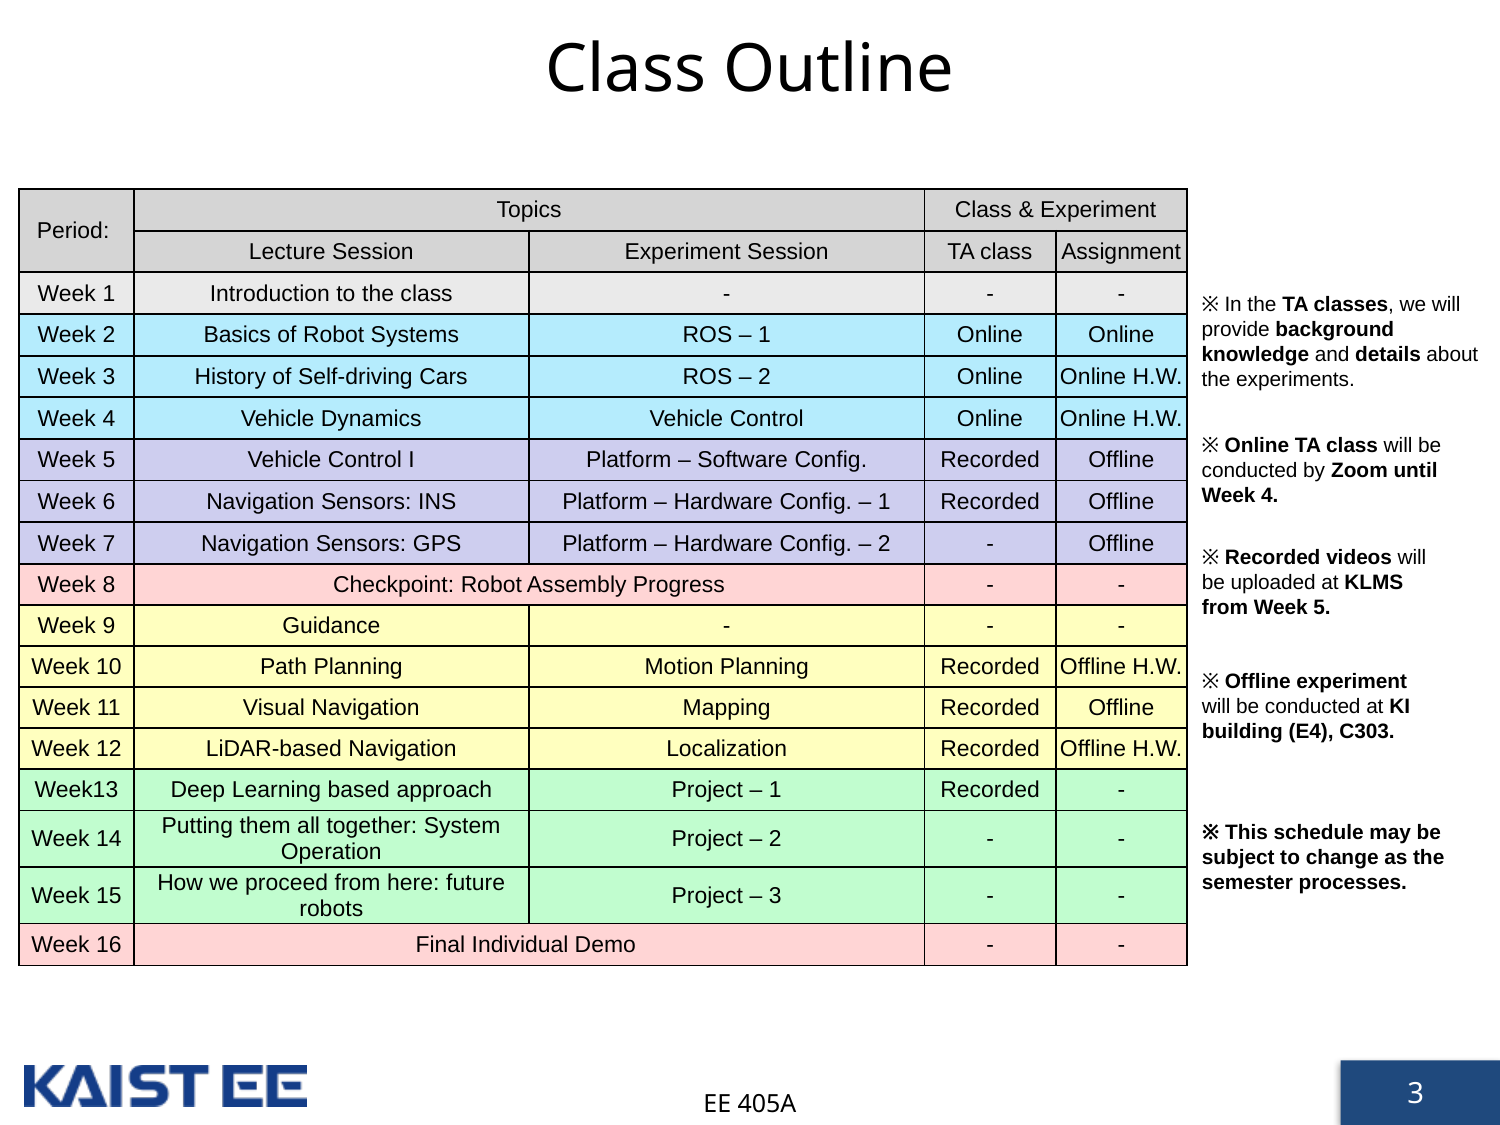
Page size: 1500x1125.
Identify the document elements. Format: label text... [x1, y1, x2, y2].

table_cell Platform – Software Config. [530, 440, 924, 480]
text_box ※ In the TA classes, we will provide background knowledge and details about the experiments. [1186, 283, 1494, 399]
table_cell - [925, 273, 1055, 313]
table_cell - [925, 924, 1055, 965]
table_cell - [530, 273, 924, 313]
table_cell Localization [530, 729, 924, 768]
table_cell Offline H.W. [1057, 647, 1186, 686]
table_header Topics [135, 190, 924, 230]
table_cell Putting them all together: System Operation [135, 811, 528, 866]
table_cell - [1057, 273, 1186, 313]
table_cell Platform – Hardware Config. – 1 [530, 481, 924, 521]
table_cell - [925, 565, 1055, 604]
table_cell Week 6 [20, 481, 133, 521]
table_cell Online [925, 315, 1055, 355]
picture [24, 1065, 307, 1107]
table_cell Week 16 [20, 924, 133, 965]
table_cell - [1057, 924, 1186, 965]
table_cell Vehicle Dynamics [135, 398, 528, 438]
table_cell Path Planning [135, 647, 528, 686]
table_cell - [925, 868, 1055, 923]
table_cell Week 9 [20, 606, 133, 645]
table_cell - [1057, 868, 1186, 923]
footer EE 405A [349, 1046, 1151, 1125]
table_cell Project – 2 [530, 811, 924, 866]
table_cell Platform – Hardware Config. – 2 [530, 523, 924, 563]
table_cell How we proceed from here: future robots [135, 868, 528, 923]
table_cell Week 14 [20, 811, 133, 866]
table_cell Recorded [925, 440, 1055, 480]
table_cell Recorded [925, 729, 1055, 768]
table_cell Lecture Session [135, 232, 528, 271]
table_cell Week 1 [20, 273, 133, 313]
table_cell Week 4 [20, 398, 133, 438]
table_cell LiDAR-based Navigation [135, 729, 528, 768]
table_cell Project – 3 [530, 868, 924, 923]
table_cell Week 5 [20, 440, 133, 480]
table_cell Experiment Session [530, 232, 924, 271]
table_cell Online [925, 357, 1055, 396]
table_cell Week 3 [20, 357, 133, 396]
table_cell Online [1057, 315, 1186, 355]
table_cell Online [925, 398, 1055, 438]
table_cell Guidance [135, 606, 528, 645]
table_cell Checkpoint: Robot Assembly Progress [135, 565, 924, 604]
table_cell Week 15 [20, 868, 133, 923]
table_cell Recorded [925, 688, 1055, 727]
table_header Period: [20, 190, 133, 271]
table_cell Week 2 [20, 315, 133, 355]
table_cell Navigation Sensors: INS [135, 481, 528, 521]
table_cell Offline [1057, 440, 1186, 480]
table_header Class & Experiment [925, 190, 1186, 230]
table_cell Week 11 [20, 688, 133, 727]
table_cell Vehicle Control [530, 398, 924, 438]
table_cell Navigation Sensors: GPS [135, 523, 528, 563]
table_cell Basics of Robot Systems [135, 315, 528, 355]
table_cell Online H.W. [1057, 398, 1186, 438]
table_cell - [1057, 811, 1186, 866]
table_cell - [1057, 565, 1186, 604]
text_box ※ Offline experiment will be conducted at KI building (E4), C303. [1187, 660, 1452, 751]
table_cell Introduction to the class [135, 273, 528, 313]
table_cell Offline [1057, 688, 1186, 727]
table_cell Recorded [925, 647, 1055, 686]
table_cell Week 10 [20, 647, 133, 686]
table_cell - [925, 606, 1055, 645]
table_cell Recorded [925, 770, 1055, 810]
table_cell Deep Learning based approach [135, 770, 528, 810]
table_cell Motion Planning [530, 647, 924, 686]
table_cell - [530, 606, 924, 645]
table_cell - [1057, 606, 1186, 645]
table_cell TA class [925, 232, 1055, 271]
table_cell Online H.W. [1057, 357, 1186, 396]
text_box ※ This schedule may be subject to change as the semester processes. [1187, 811, 1463, 901]
table_cell Week 12 [20, 729, 133, 768]
table_cell Offline H.W. [1057, 729, 1186, 768]
table_cell Offline [1057, 523, 1186, 563]
table_cell Week 8 [20, 565, 133, 604]
table_cell Final Individual Demo [135, 924, 924, 965]
table_cell ROS – 2 [530, 357, 924, 396]
table_cell Assignment [1057, 232, 1186, 271]
table_cell Mapping [530, 688, 924, 727]
text_box 3 [1331, 1061, 1500, 1125]
table_cell Week 7 [20, 523, 133, 563]
table_cell Recorded [925, 481, 1055, 521]
table_cell Vehicle Control I [135, 440, 528, 480]
table_cell - [925, 523, 1055, 563]
title Class Outline [37, 8, 1463, 122]
table_cell Offline [1057, 481, 1186, 521]
table_cell Visual Navigation [135, 688, 528, 727]
table_cell History of Self-driving Cars [135, 357, 528, 396]
table_cell - [1057, 770, 1186, 810]
table_cell Project – 1 [530, 770, 924, 810]
text_box ※ Recorded videos will be uploaded at KLMS from Week 5. [1187, 535, 1452, 626]
table_cell Week13 [20, 770, 133, 810]
table_cell ROS – 1 [530, 315, 924, 355]
text_box ※ Online TA class will be conducted by Zoom until Week 4. [1186, 424, 1500, 515]
table_cell - [925, 811, 1055, 866]
